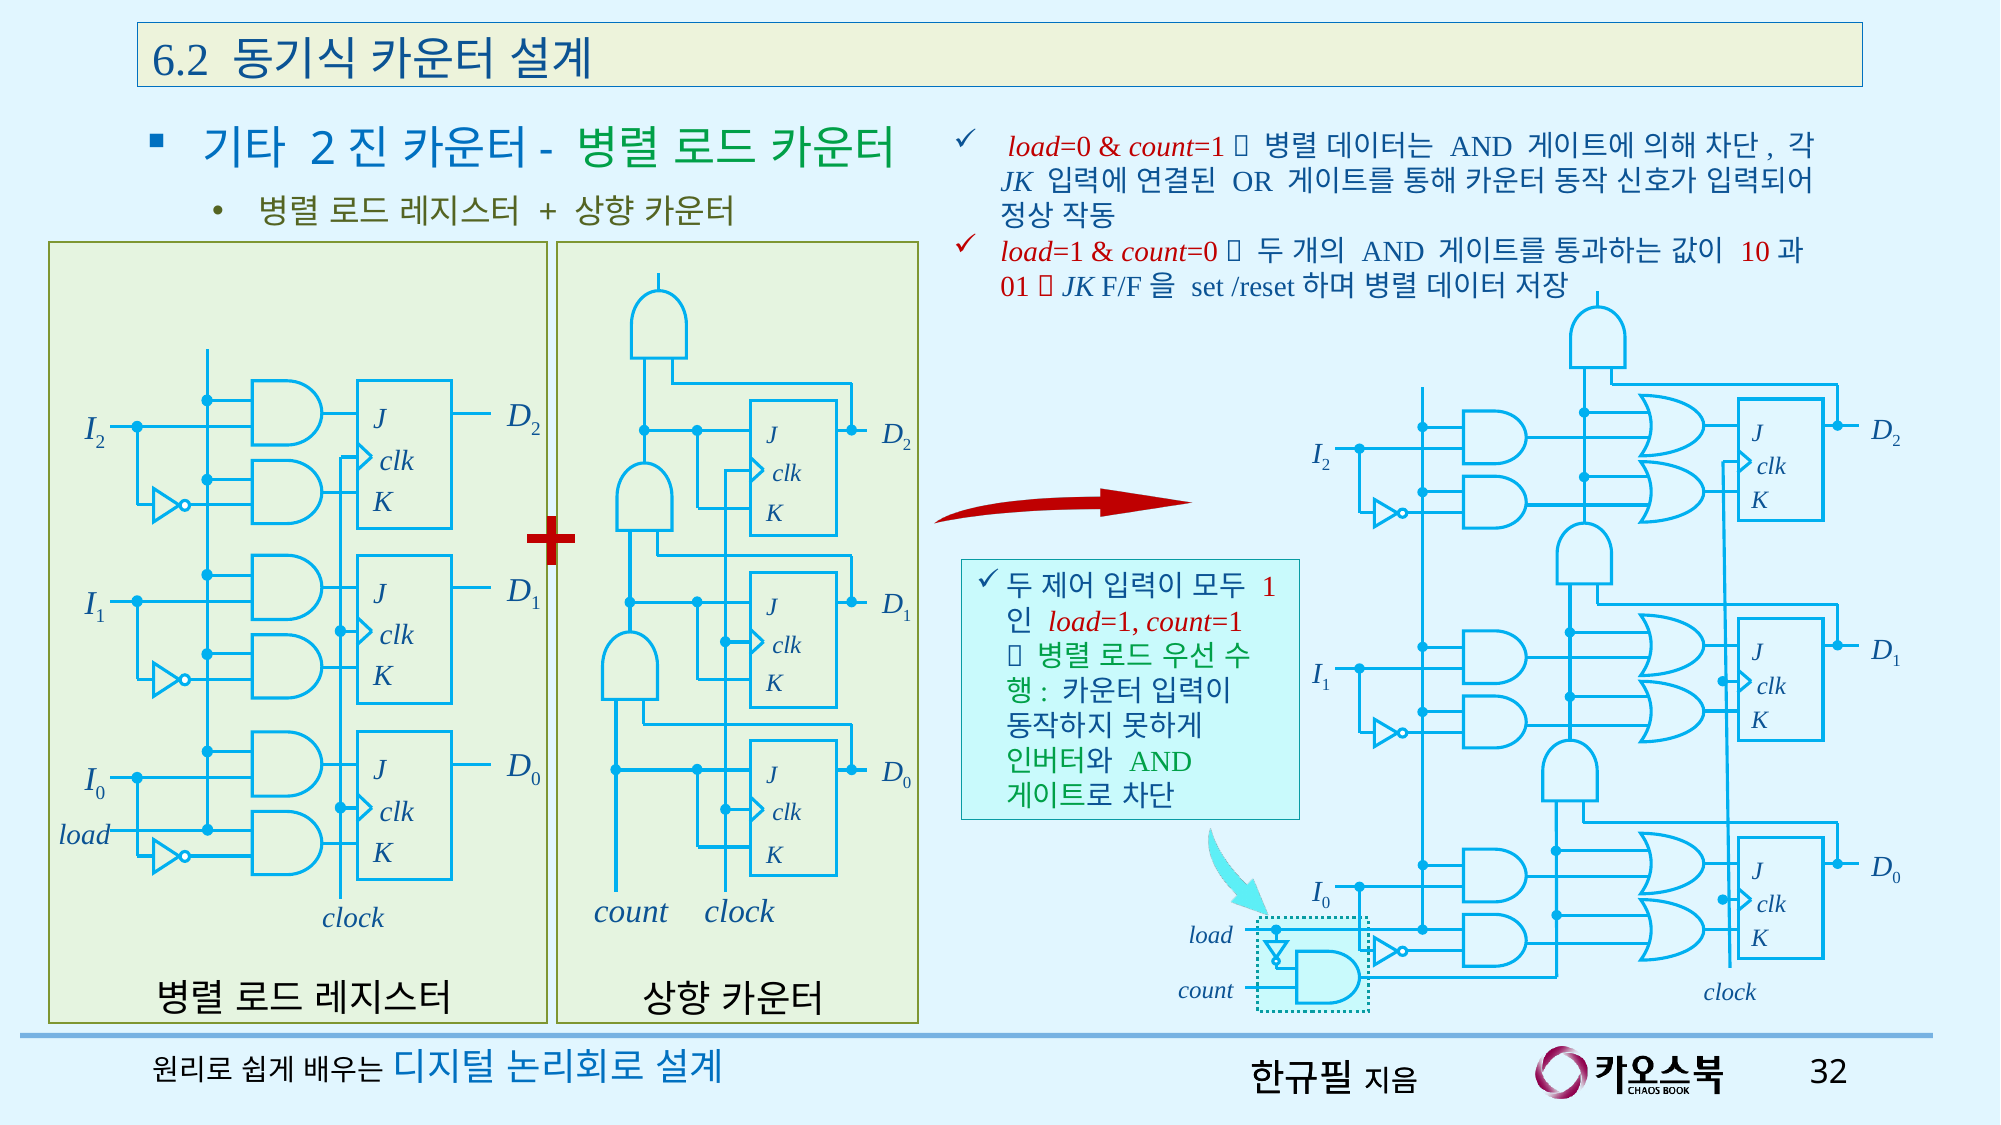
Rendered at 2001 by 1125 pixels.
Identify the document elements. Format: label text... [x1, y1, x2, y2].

text_box 기타 2진 카운터- 병렬 로드 카운터 [131, 111, 1132, 182]
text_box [43, 348, 558, 942]
picture [1535, 1046, 1723, 1099]
text_box 두 제어 입력이 모두 1인 load=1, count=1  병렬 로드 우선 수행: 카운터 입력이 동작하지 못하게 인버터와 AND 게이트로 차단 [961, 559, 1167, 820]
slide_number 32 [1769, 1042, 1863, 1103]
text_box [1167, 290, 1914, 1012]
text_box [578, 272, 928, 938]
text_box [556, 241, 919, 940]
text_box 병렬 로드 레지스터 + 상향 카운터 [197, 182, 839, 238]
picture [908, 477, 1218, 534]
text_box [531, 942, 537, 1024]
text_box [48, 942, 78, 1024]
text_box 병렬 로드 레지스터 [78, 942, 531, 1027]
picture [1172, 845, 1295, 910]
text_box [527, 516, 576, 565]
footer 원리로 쉽게 배우는 디지털 논리회로 설계 [137, 1035, 832, 1096]
text_box [48, 241, 548, 348]
text_box 상향 카운터 [537, 940, 930, 1028]
text_box load=0 & count=1  병렬 데이터는 AND 게이트에 의해 차단, 각 JK 입력에 연결된 OR 게이트를 통해 카운터 동작 신호가 입력되어 정상 작동 load=1 & count=0  두 개의 AND 게이트를 통과하는 값이 10과 01  JK F/F을 set /reset하며 병렬 데이터 저장 [938, 120, 1845, 310]
text_box 6.2 동기식 카운터 설계 [137, 22, 1863, 87]
